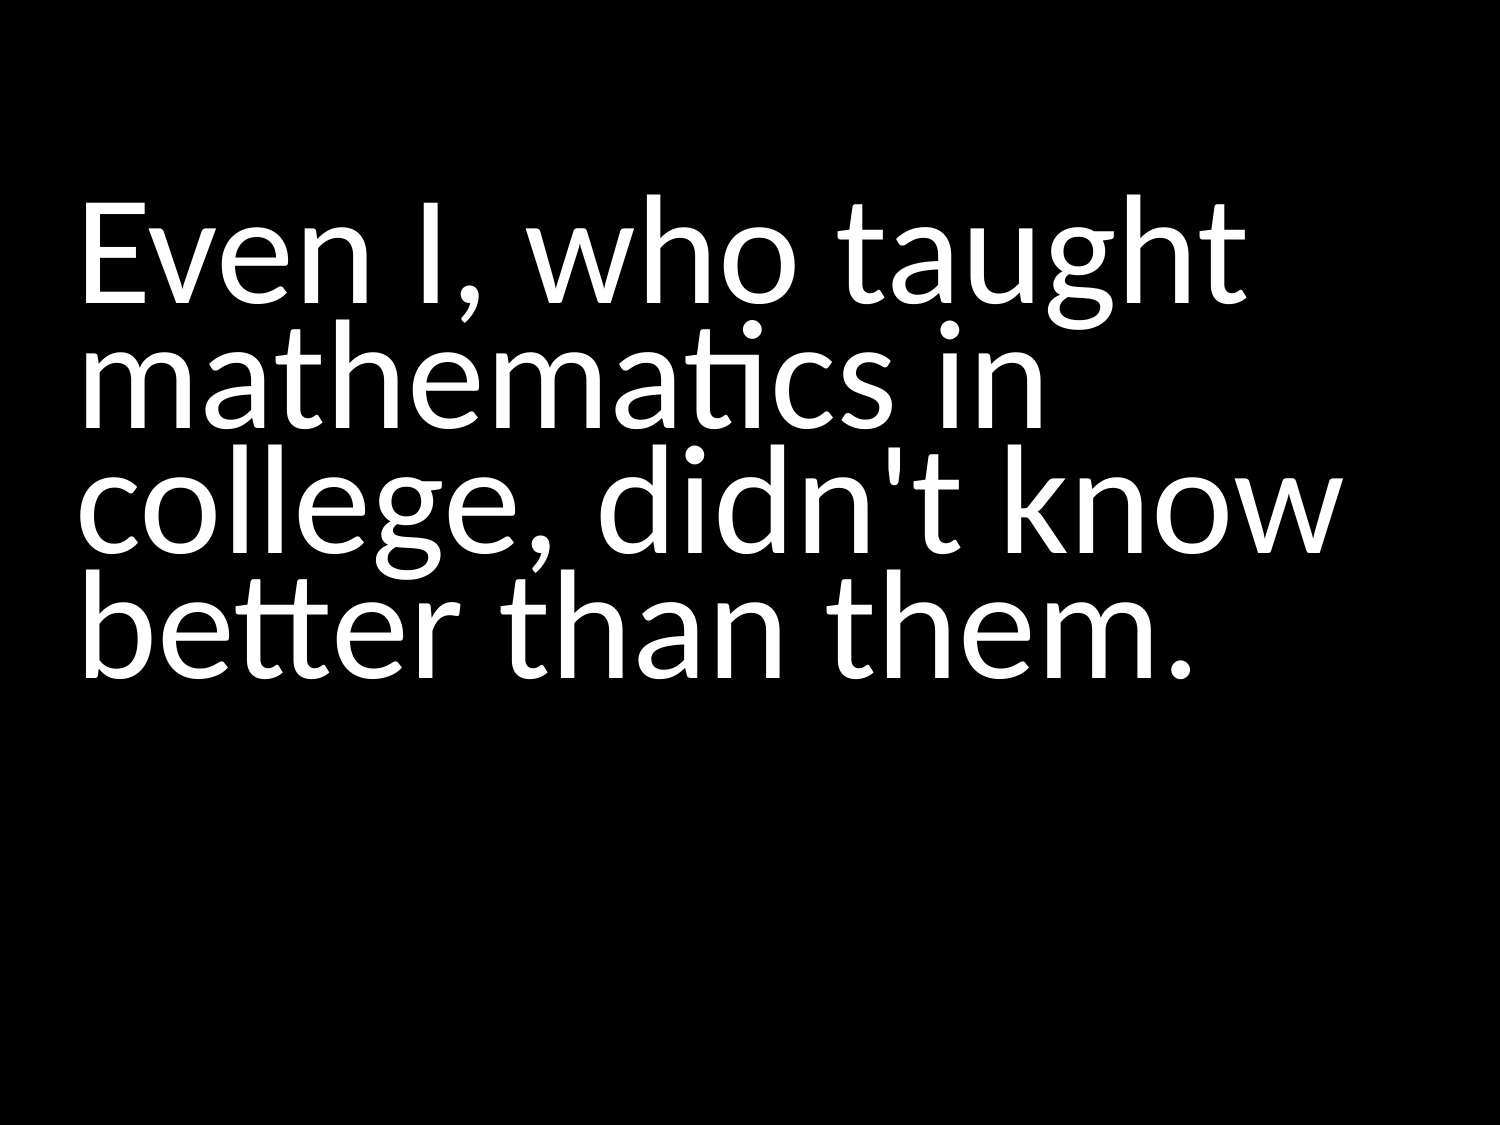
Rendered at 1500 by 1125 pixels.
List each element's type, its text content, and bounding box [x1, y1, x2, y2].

text_box Even I, who taught mathematics in college, didn't know better than them. [74, 149, 1426, 770]
